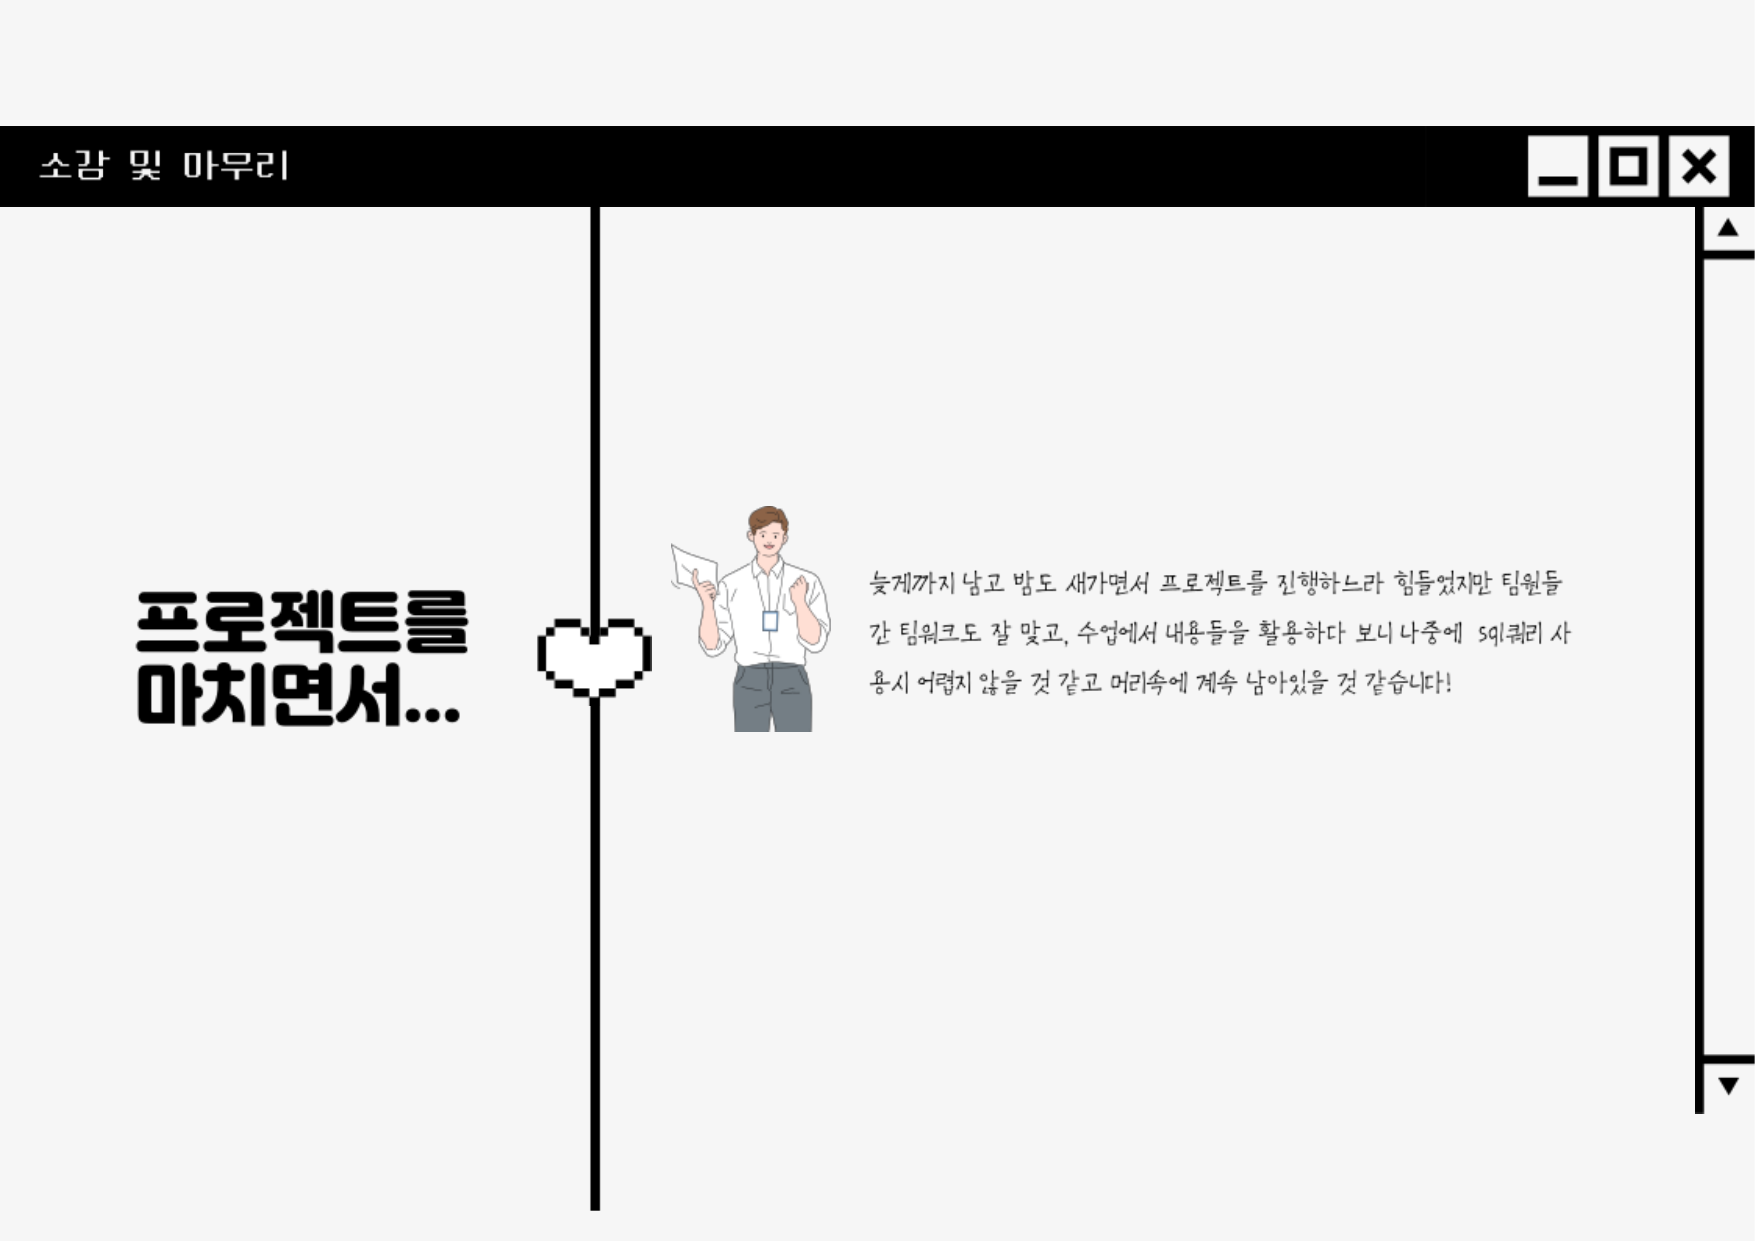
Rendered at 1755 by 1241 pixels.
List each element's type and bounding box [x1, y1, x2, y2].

picture [125, 567, 502, 678]
text_box [81, 678, 859, 716]
text_box [670, 506, 831, 676]
picture [864, 560, 1585, 719]
picture [33, 136, 309, 210]
picture [125, 716, 502, 774]
text_box [1694, 218, 1755, 1114]
text_box [0, 126, 1755, 207]
picture [577, 716, 613, 1210]
text_box [670, 724, 831, 732]
text_box [536, 618, 652, 706]
picture [577, 207, 613, 618]
